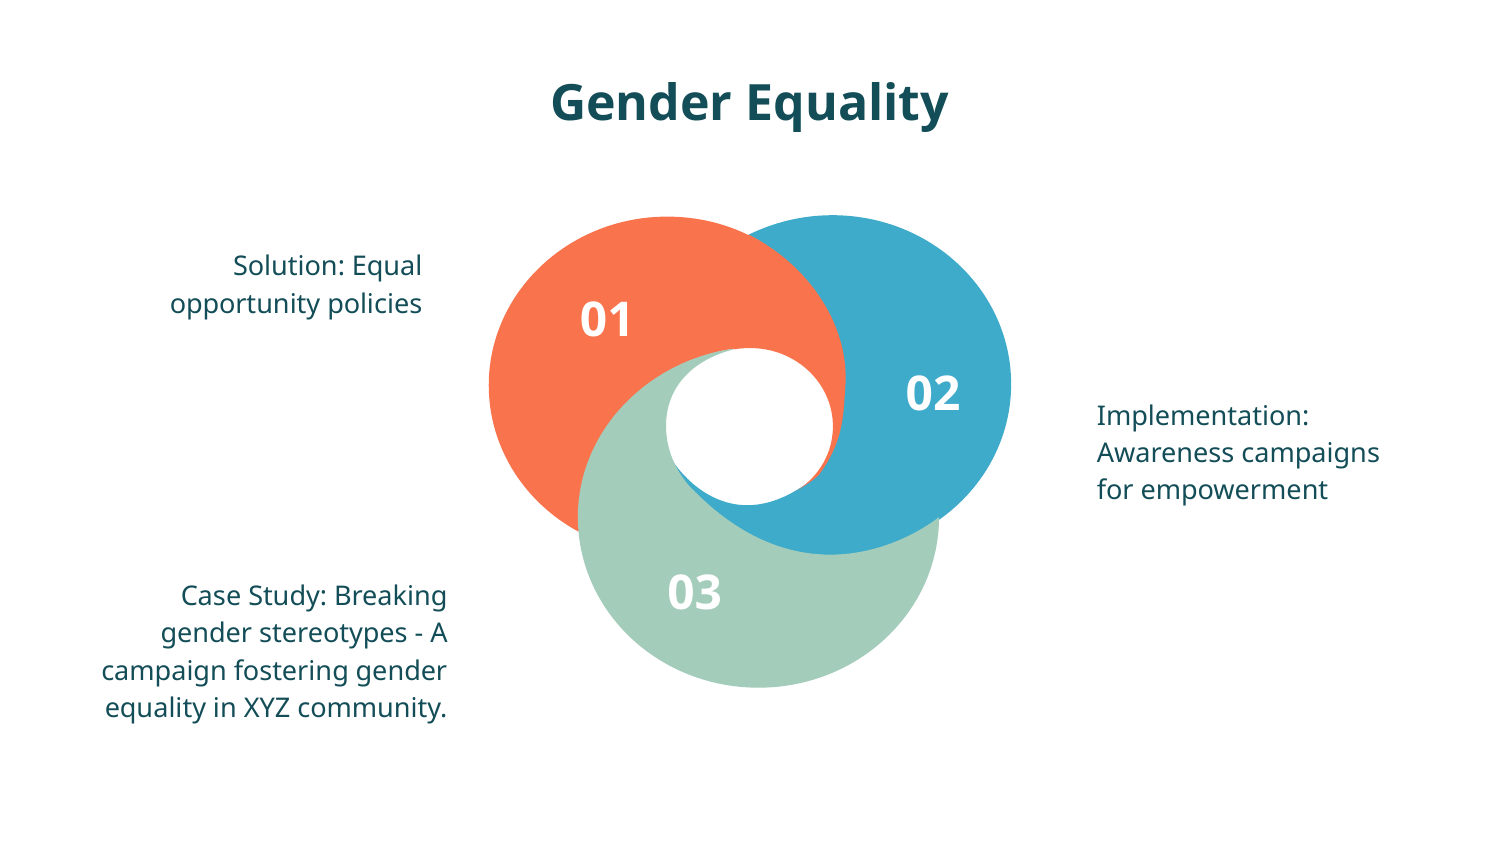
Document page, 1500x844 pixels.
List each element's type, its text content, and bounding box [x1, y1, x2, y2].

subtitle Case Study: Breaking gender stereotypes - A campaign fostering gender equality in XYZ community. [74, 558, 463, 704]
subtitle Implementation: Awareness campaigns for empowerment [1081, 378, 1426, 602]
title Gender Equality [283, 65, 1217, 136]
subtitle Solution: Equal opportunity policies [76, 228, 438, 364]
